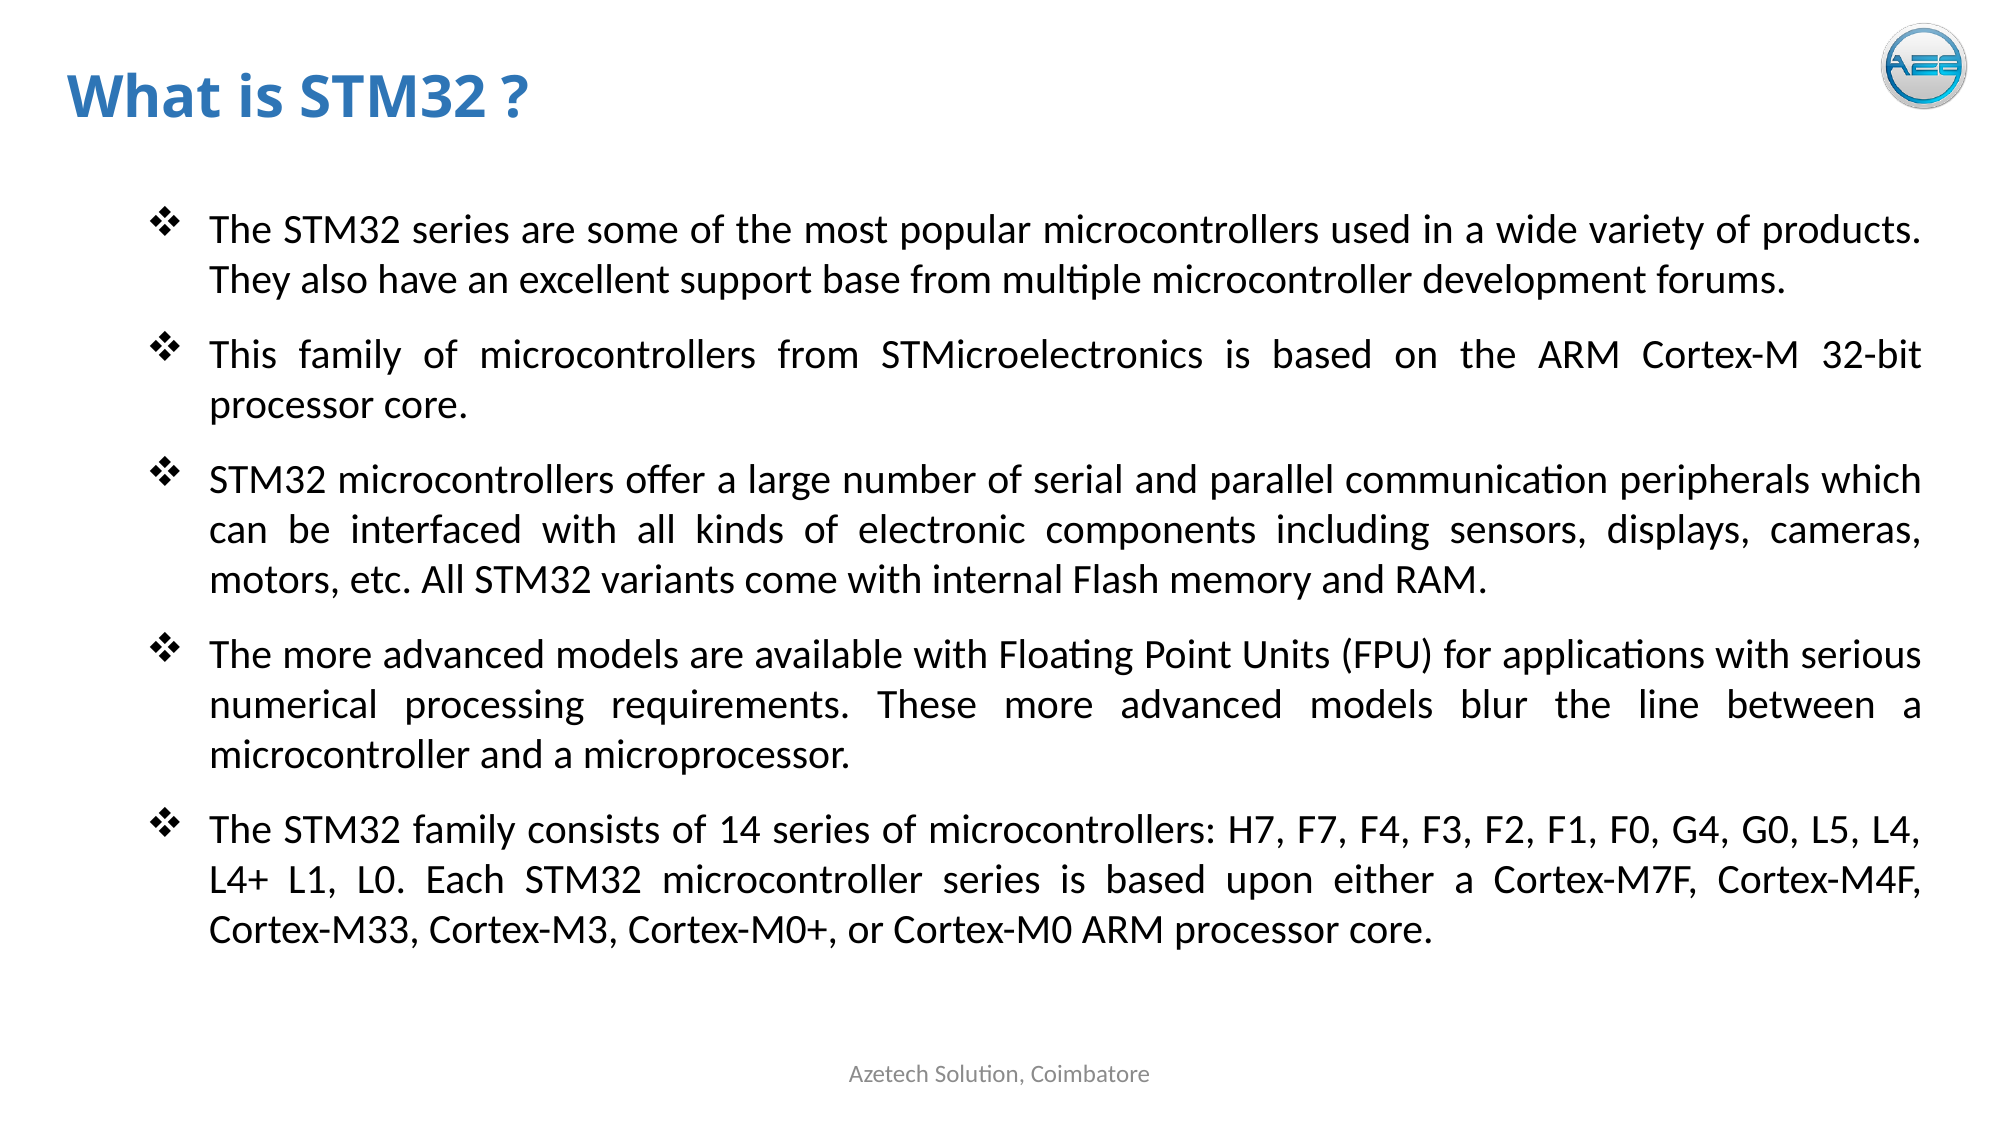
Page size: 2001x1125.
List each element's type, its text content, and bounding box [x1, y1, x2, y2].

text_box The STM32 series are some of the most popular microcontrollers used in a wide variety of products. They also have an excellent support base from multiple microcontroller development forums. This family of microcontrollers from STMicroelectronics is based on the ARM Cortex-M 32-bit processor core. STM32 microcontrollers offer a large number of serial and parallel communication peripherals which can be interfaced with all kinds of electronic components including sensors, displays, cameras, motors, etc. All STM32 variants come with internal Flash memory and RAM. The more advanced models are available with Floating Point Units (FPU) for applications with serious numerical processing requirements. These more advanced models blur the line between a microcontroller and a microprocessor. The STM32 family consists of 14 series of microcontrollers: H7, F7, F4, F3, F2, F1, F0, G4, G0, L5, L4, L4+ L1, L0. Each STM32 microcontroller series is based upon either a Cortex-M7F, Cortex-M4F, Cortex-M33, Cortex-M3, Cortex-M0+, or Cortex-M0 ARM processor core. [131, 194, 1939, 1035]
picture [1879, 21, 1968, 110]
text_box What is STM32 ? [52, 72, 1141, 138]
footer Azetech Solution, Coimbatore [662, 1042, 1338, 1103]
